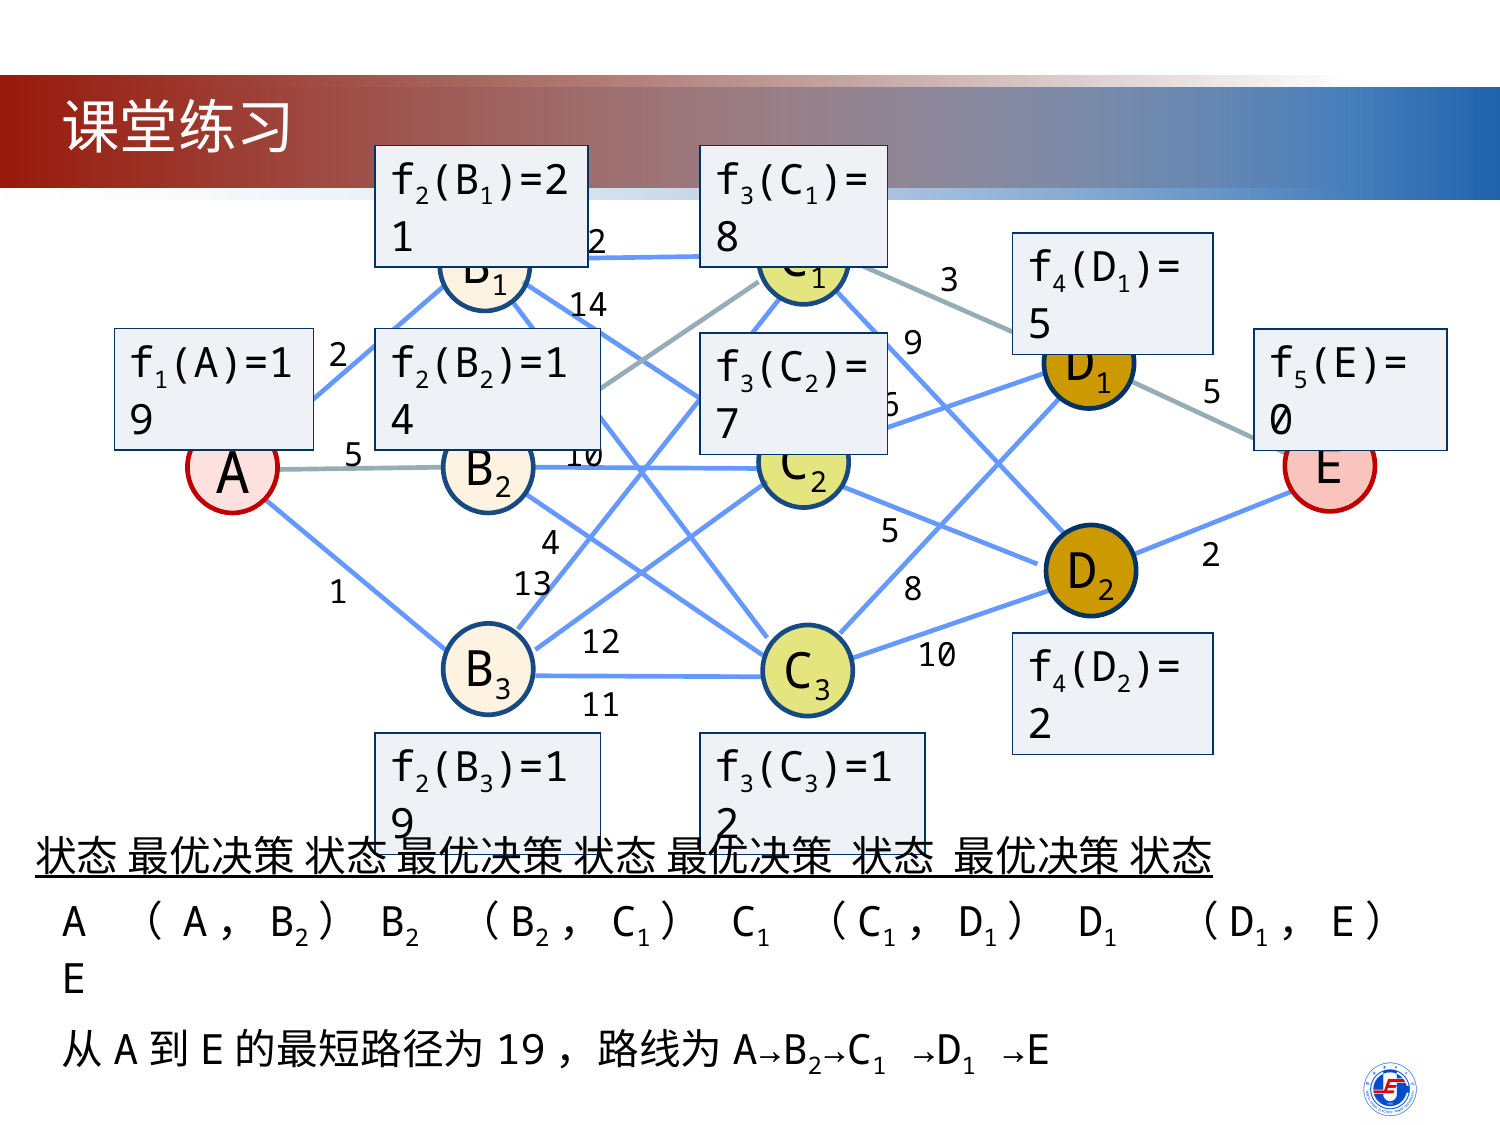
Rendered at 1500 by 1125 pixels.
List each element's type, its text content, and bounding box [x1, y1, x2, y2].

picture [1359, 1087, 1425, 1125]
text_box 状态 最优决策 状态 最优决策 状态 最优决策 状态 最优决策 状态 [20, 822, 1500, 888]
text_box 课堂练习 [46, 83, 622, 168]
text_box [114, 145, 1447, 799]
text_box A （ A，B2） B2 （B2，C1） C1 （C1，D1） D1 （D1，E） E 从A到E的最短路径为19，路线为A→B2→C1 →D1 →E [46, 887, 1447, 1087]
